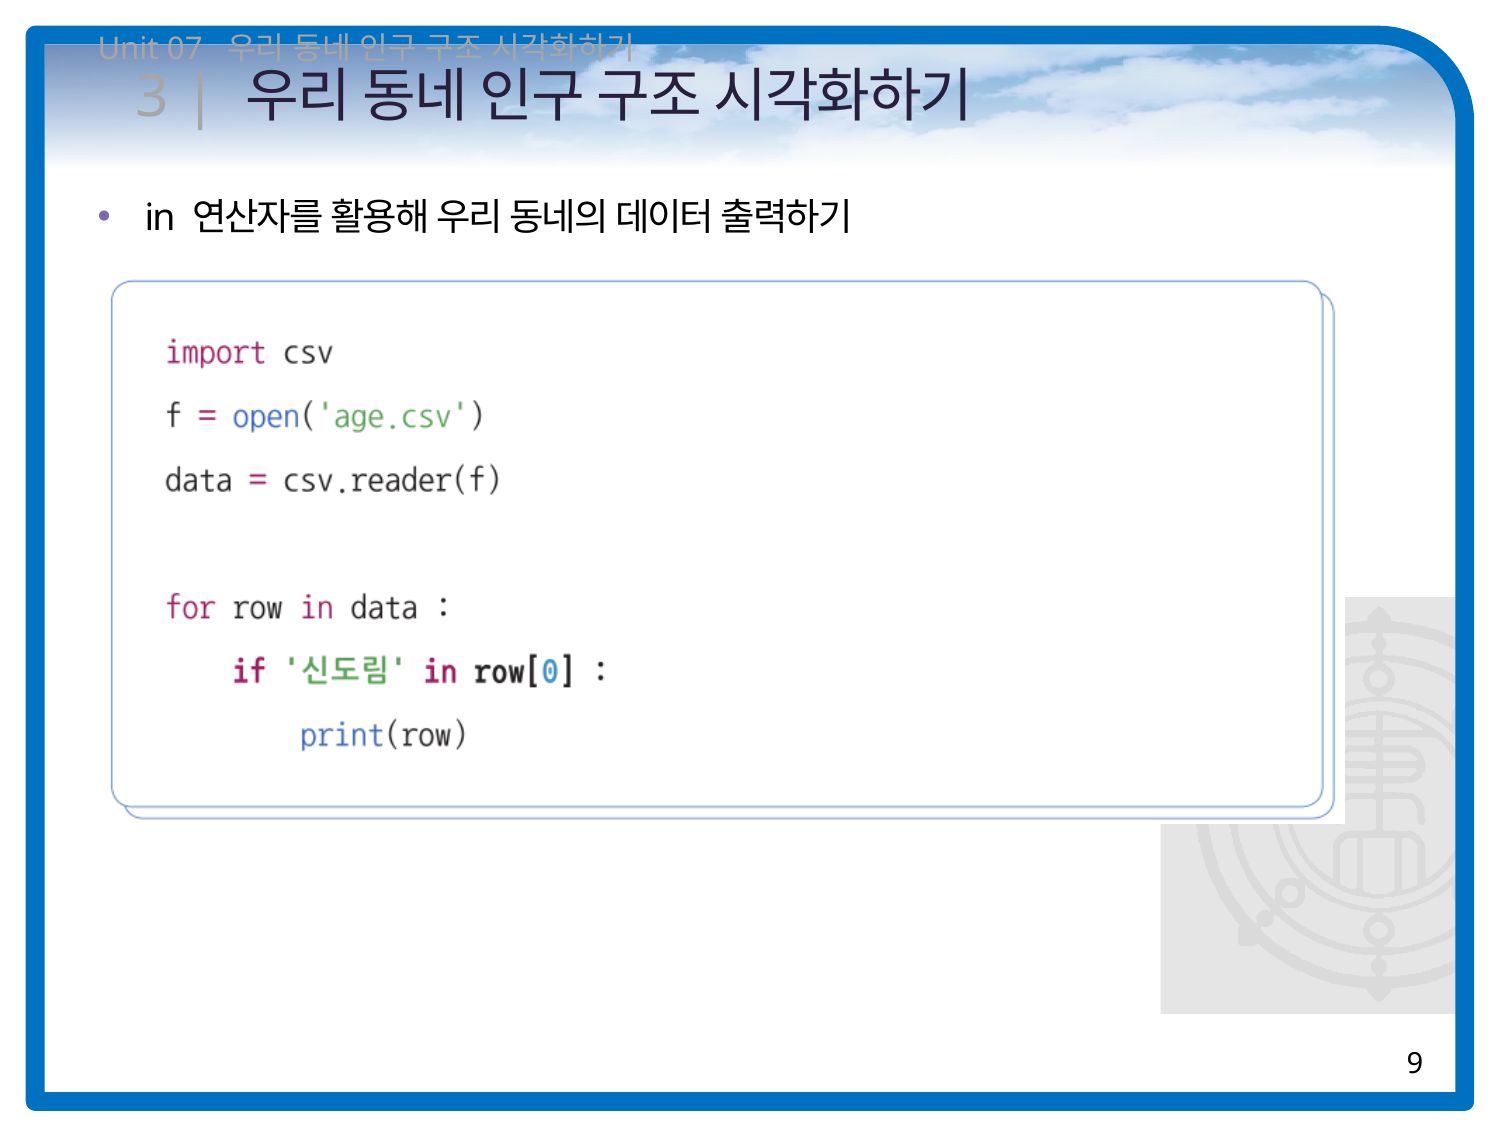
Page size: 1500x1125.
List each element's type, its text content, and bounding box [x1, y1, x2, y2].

text_box 3 | 우리 동네 인구 구조 시각화하기 [29, 50, 1080, 136]
picture [100, 271, 1345, 824]
text_box Unit 07 우리 동네 인구 구조 시각화하기 [82, 0, 1133, 74]
text_box in 연산자를 활용해 우리 동네의 데이터 출력하기 [82, 162, 1402, 246]
